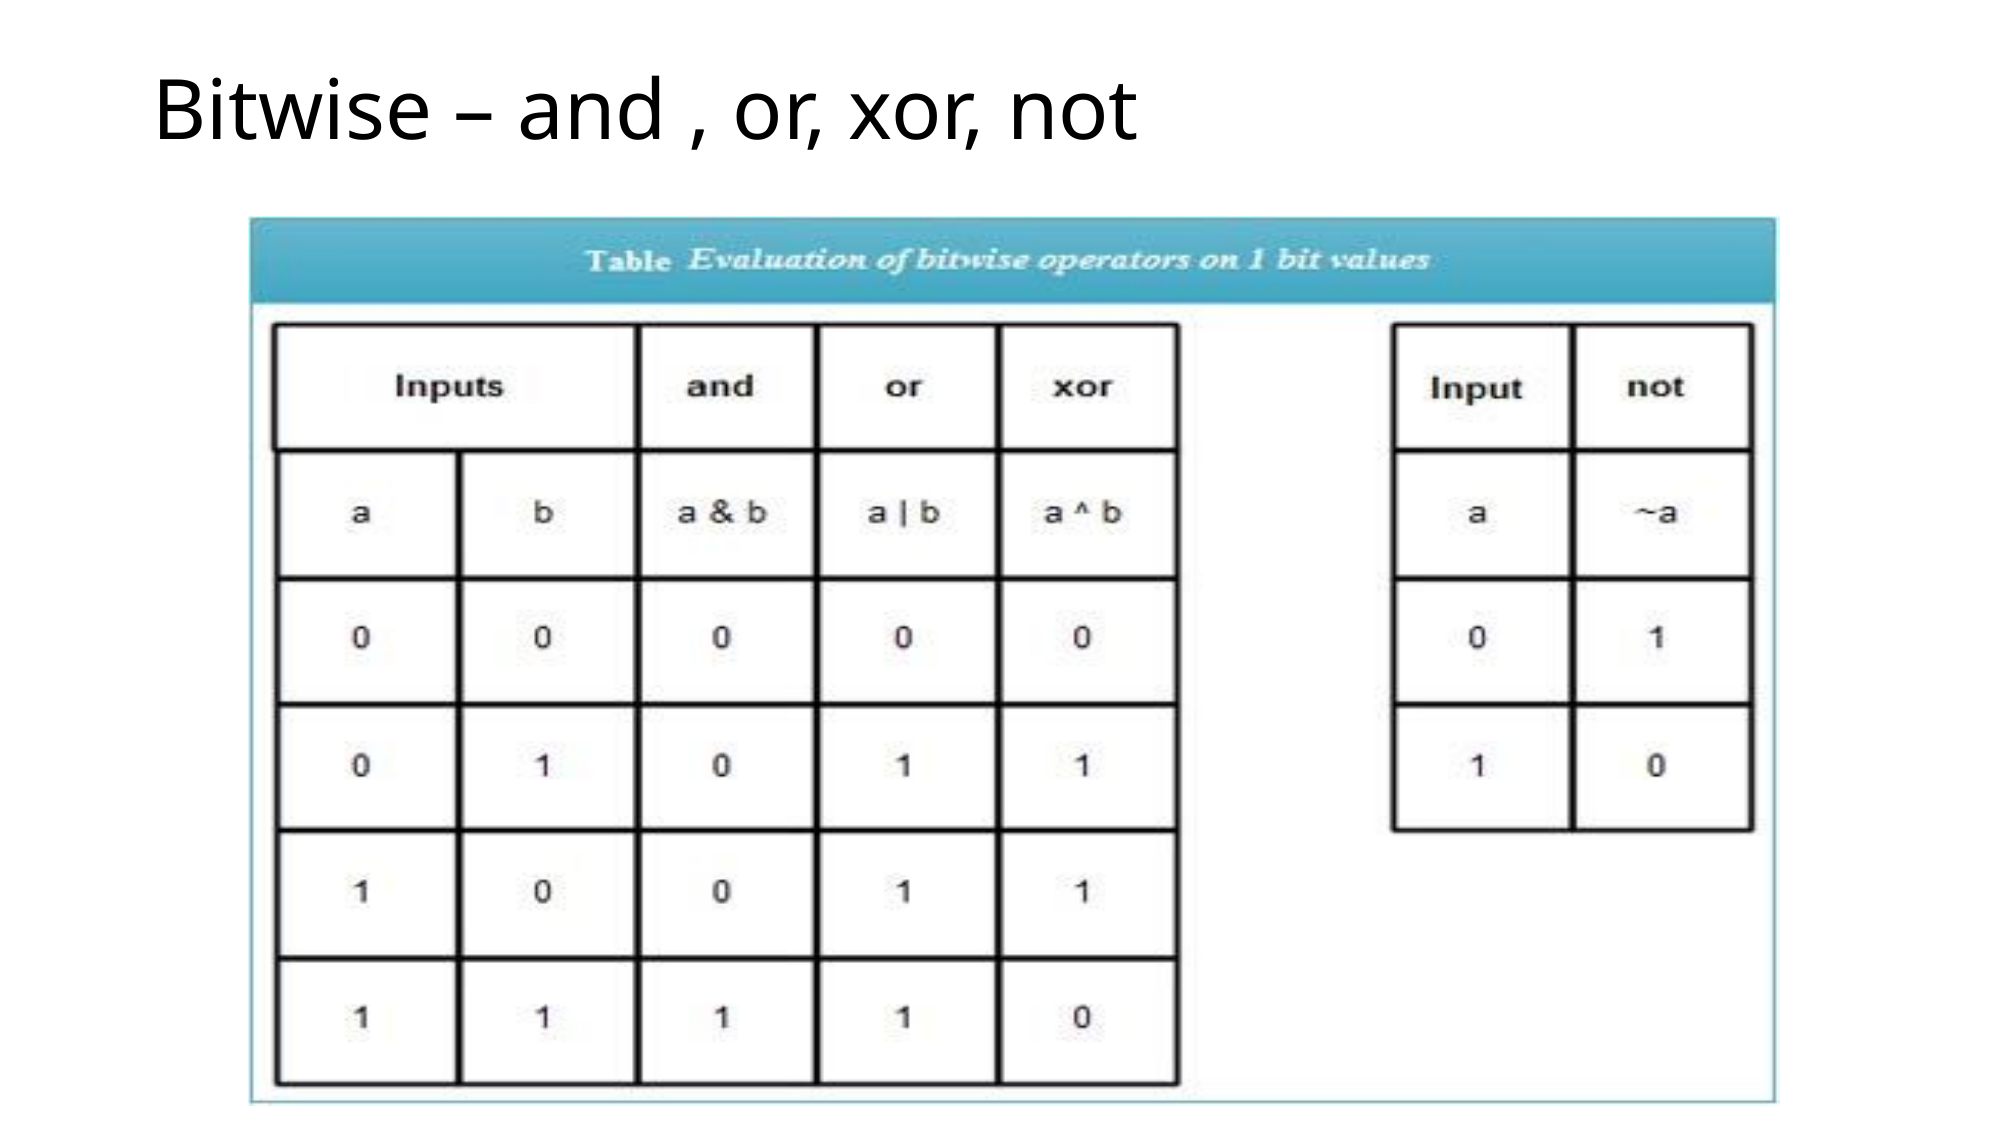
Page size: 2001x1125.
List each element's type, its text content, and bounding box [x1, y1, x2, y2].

picture [248, 216, 1780, 1106]
title Bitwise – and , or, xor, not [137, 59, 1863, 166]
